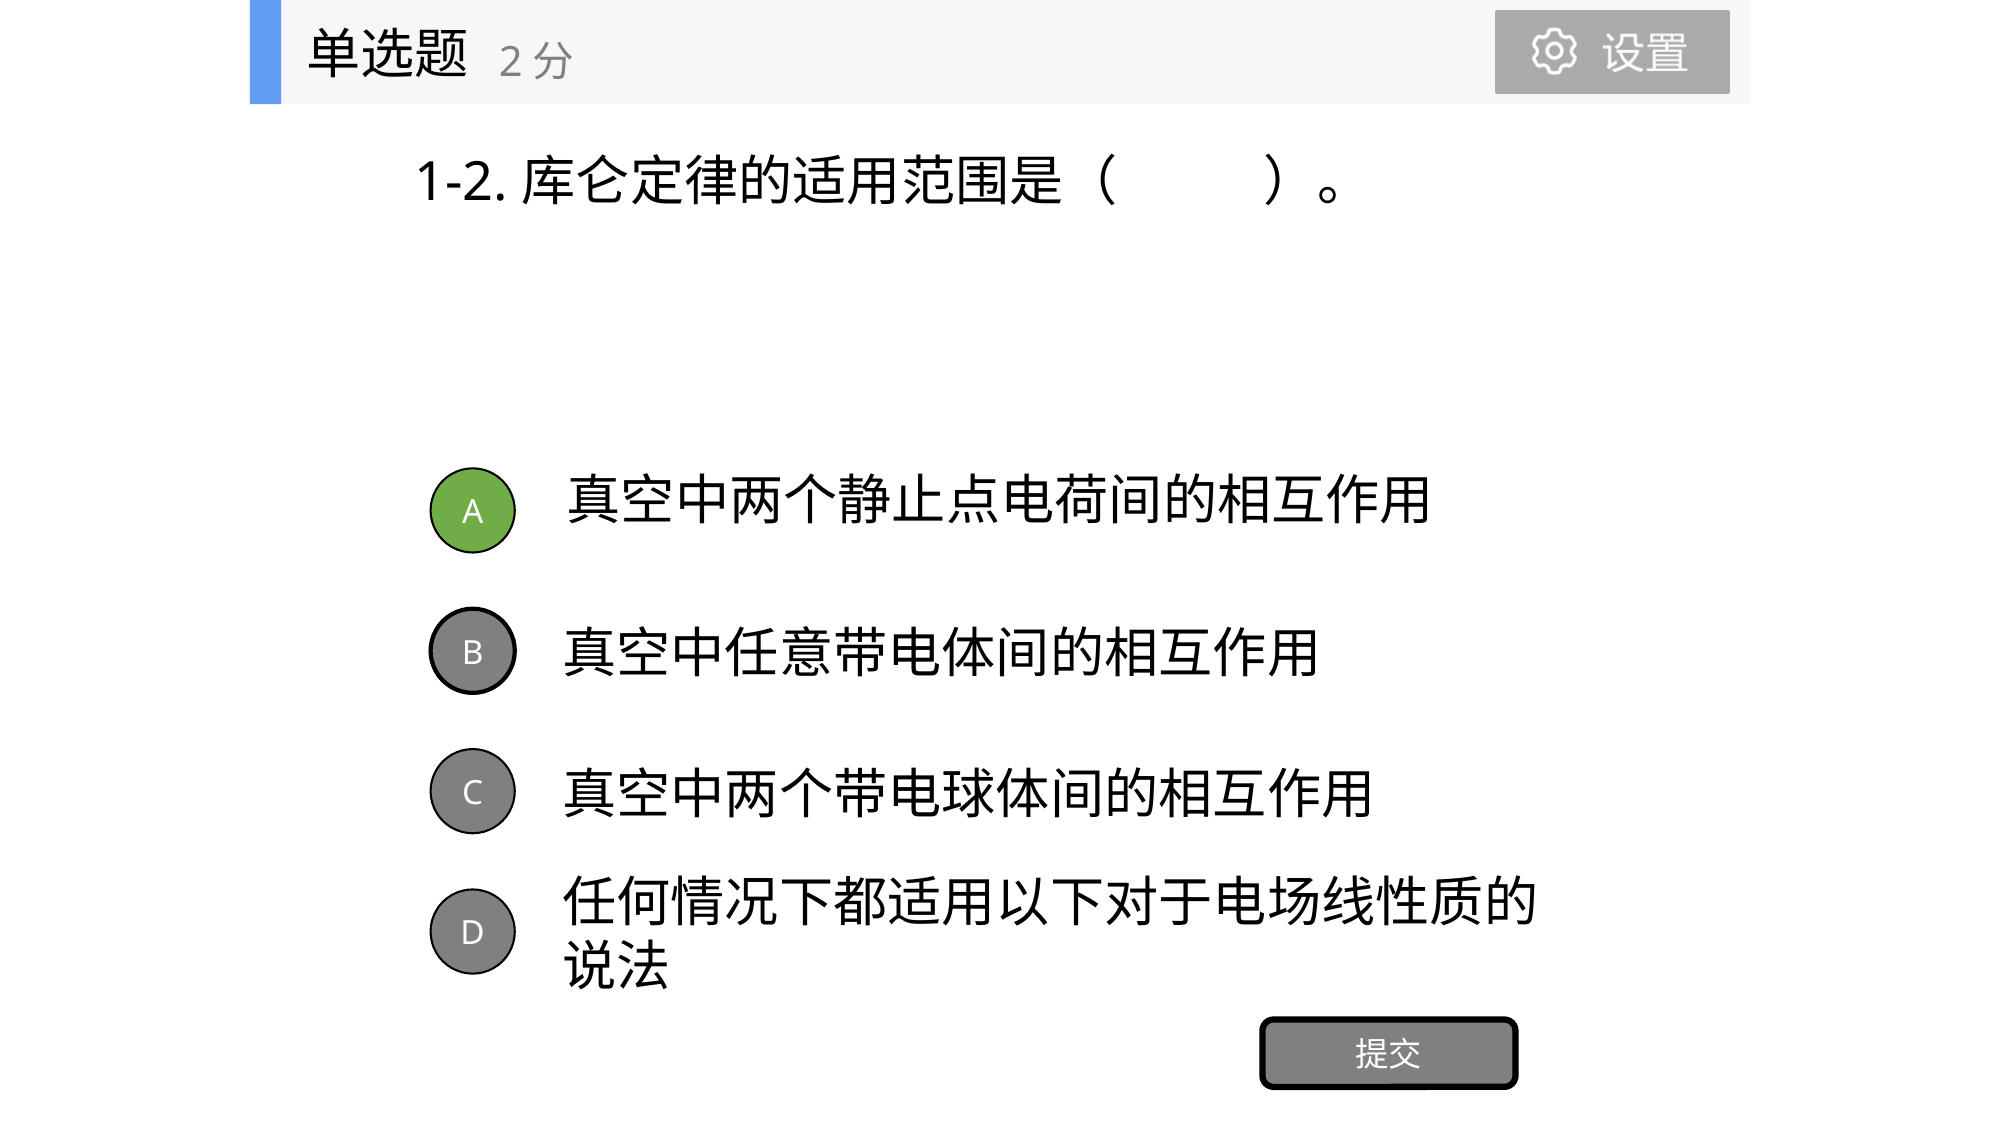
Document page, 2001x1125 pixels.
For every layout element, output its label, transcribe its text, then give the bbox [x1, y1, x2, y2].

text_box 真空中两个带电球体间的相互作用 [547, 738, 1596, 844]
text_box 提交 [1261, 1018, 1517, 1088]
text_box 1-2.库仑定律的适用范围是（ ）。 [399, 105, 1600, 318]
text_box C [429, 748, 516, 835]
text_box 任何情况下都适用以下对于电场线性质的说法 [547, 879, 1596, 985]
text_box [249, 0, 1750, 105]
picture [1495, 10, 1730, 94]
text_box 真空中任意带电体间的相互作用 [547, 598, 1596, 704]
text_box B [429, 607, 516, 694]
text_box 真空中两个静止点电荷间的相互作用 [551, 458, 1600, 537]
text_box A [429, 467, 516, 554]
text_box D [429, 888, 516, 975]
